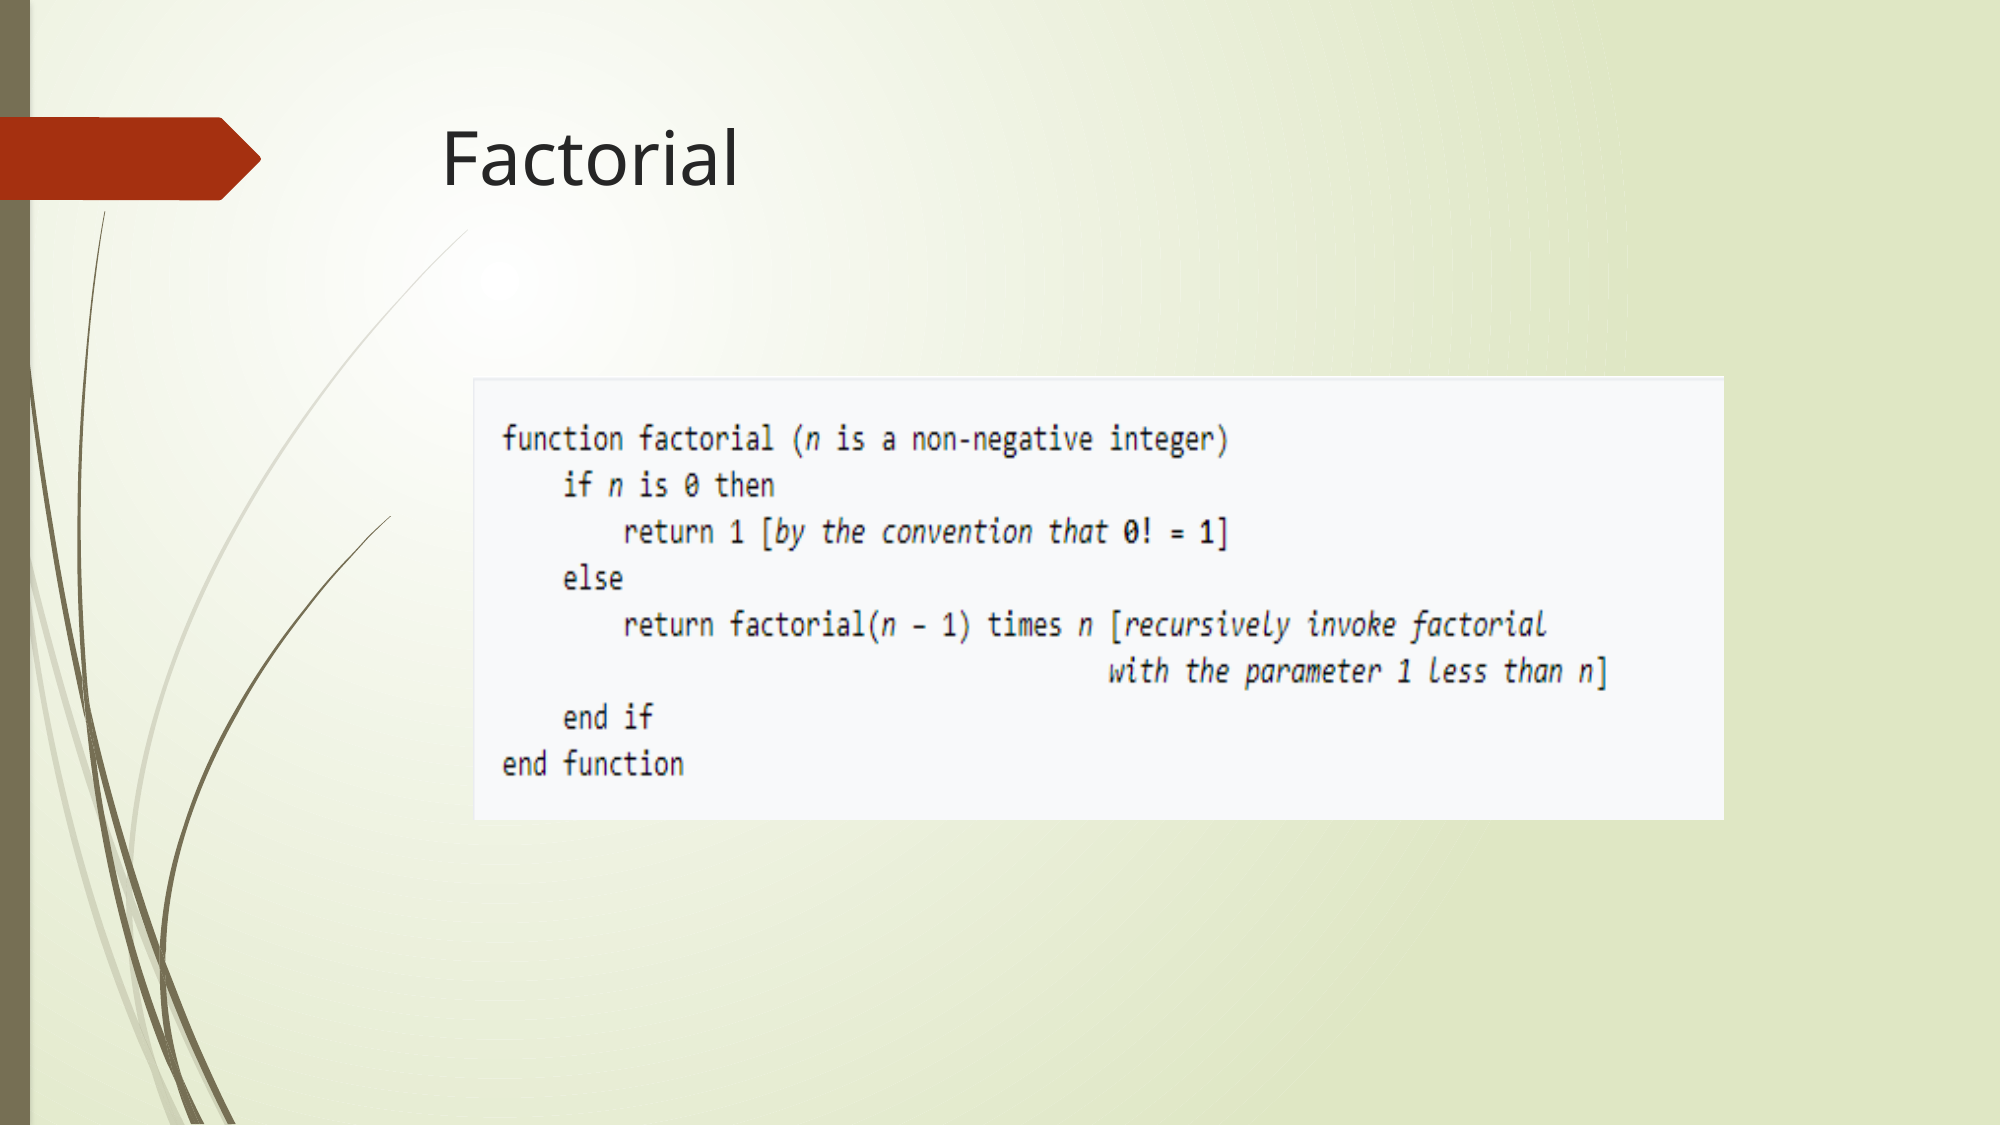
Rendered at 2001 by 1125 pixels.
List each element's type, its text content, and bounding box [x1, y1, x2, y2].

title Factorial [425, 102, 1888, 313]
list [473, 375, 1725, 820]
